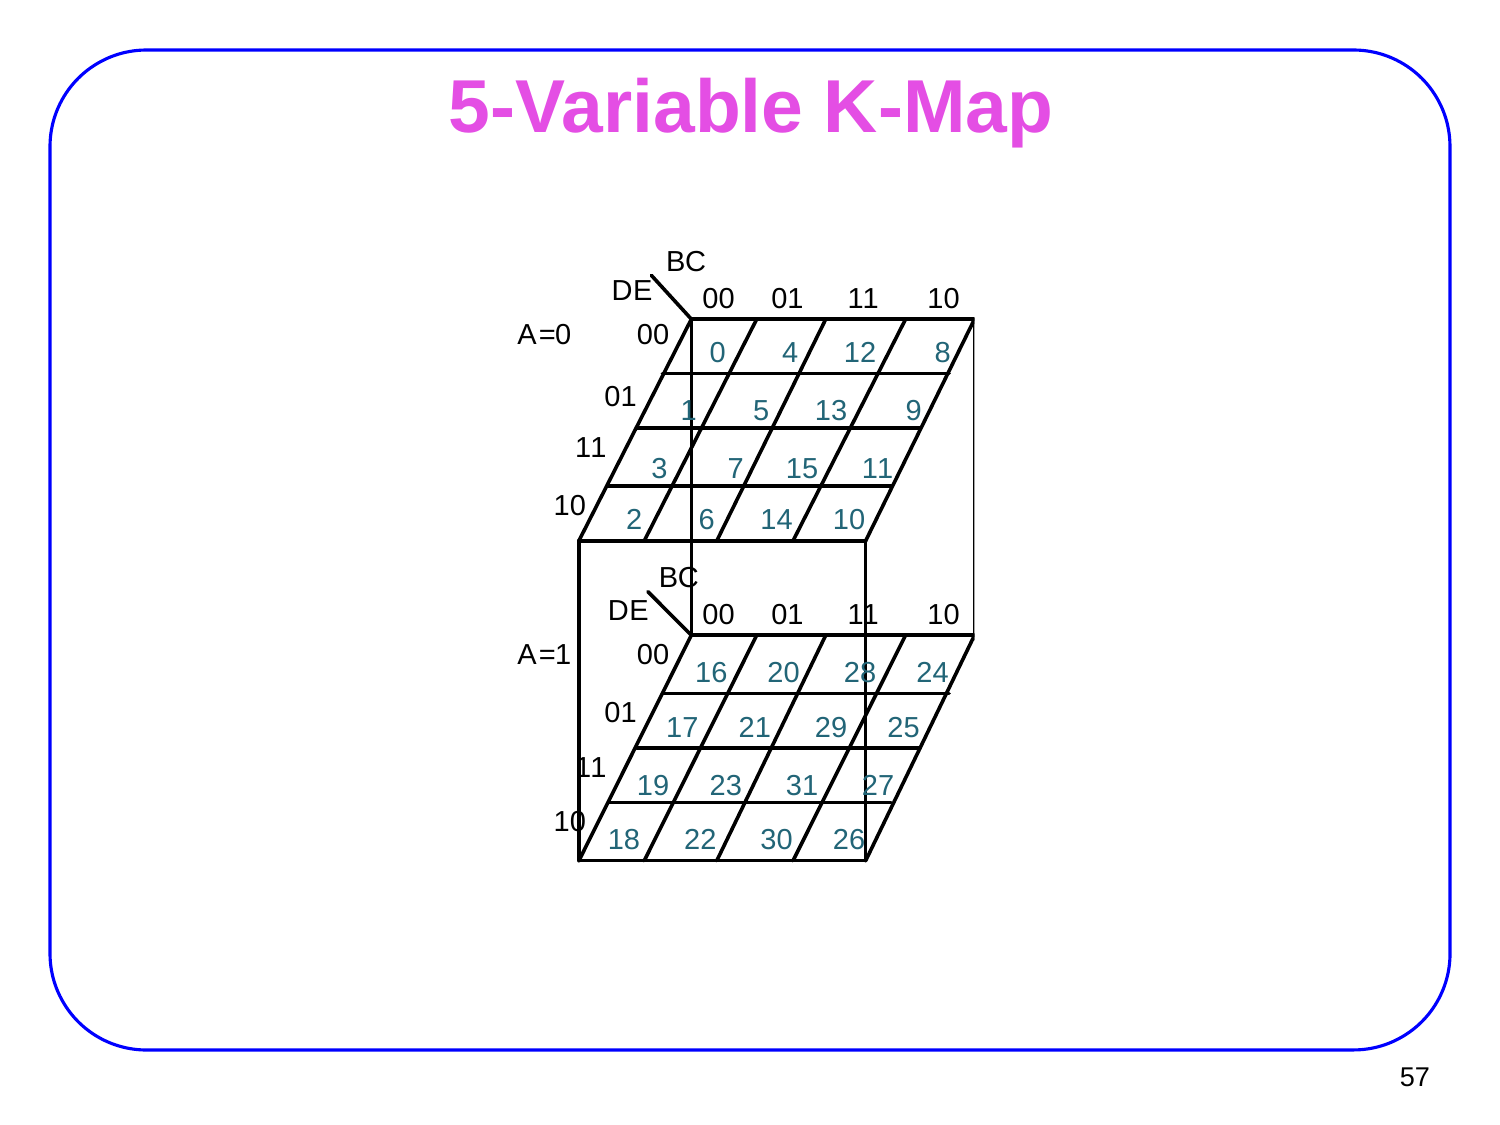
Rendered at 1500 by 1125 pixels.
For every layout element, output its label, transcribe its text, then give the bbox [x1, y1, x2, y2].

picture [516, 246, 975, 894]
title 5-Variable K-Map [113, 66, 1389, 140]
slide_number 57 [1351, 1047, 1444, 1104]
